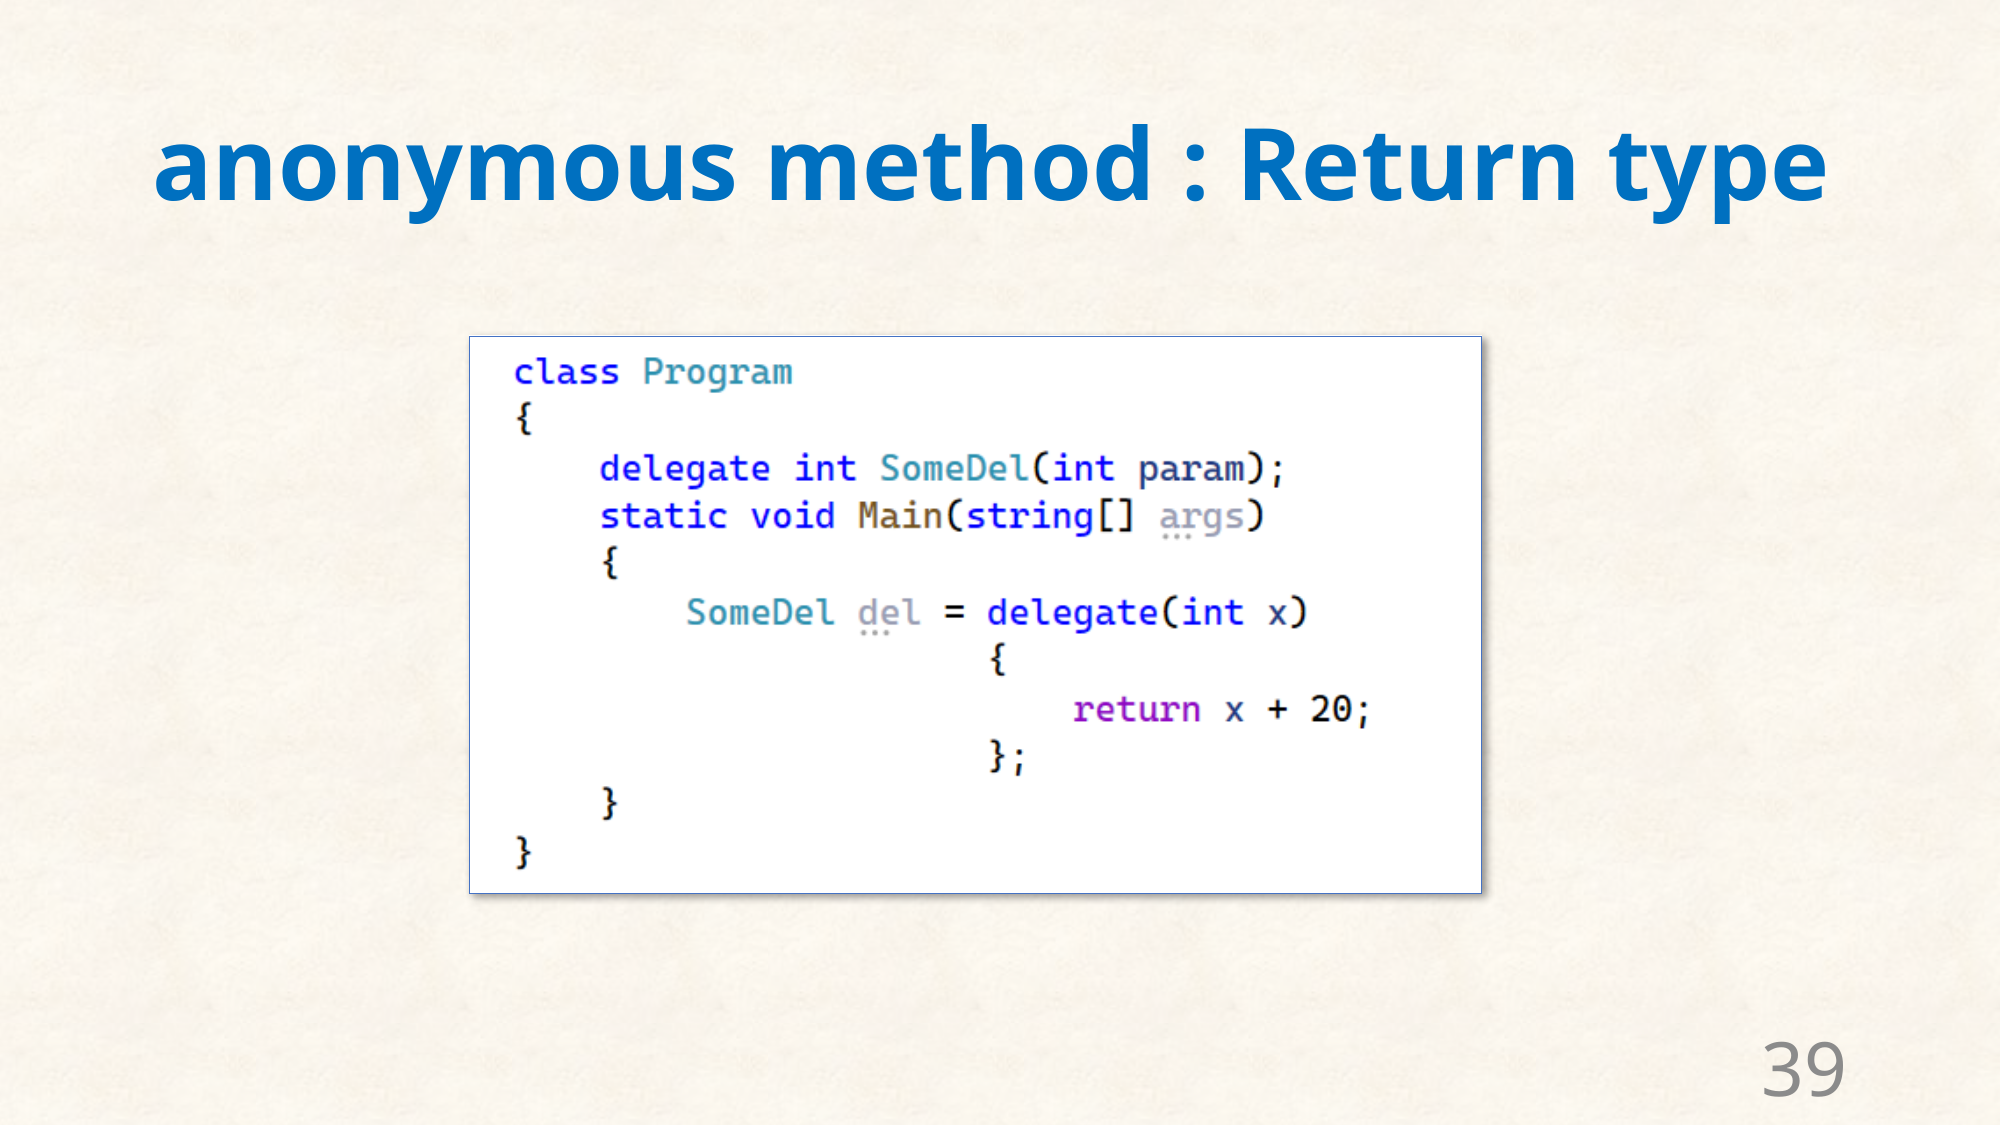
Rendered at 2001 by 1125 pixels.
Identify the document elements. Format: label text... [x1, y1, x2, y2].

title anonymous method : Return type [137, 59, 1863, 278]
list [469, 335, 1482, 894]
slide_number 39 [1412, 1042, 1863, 1103]
